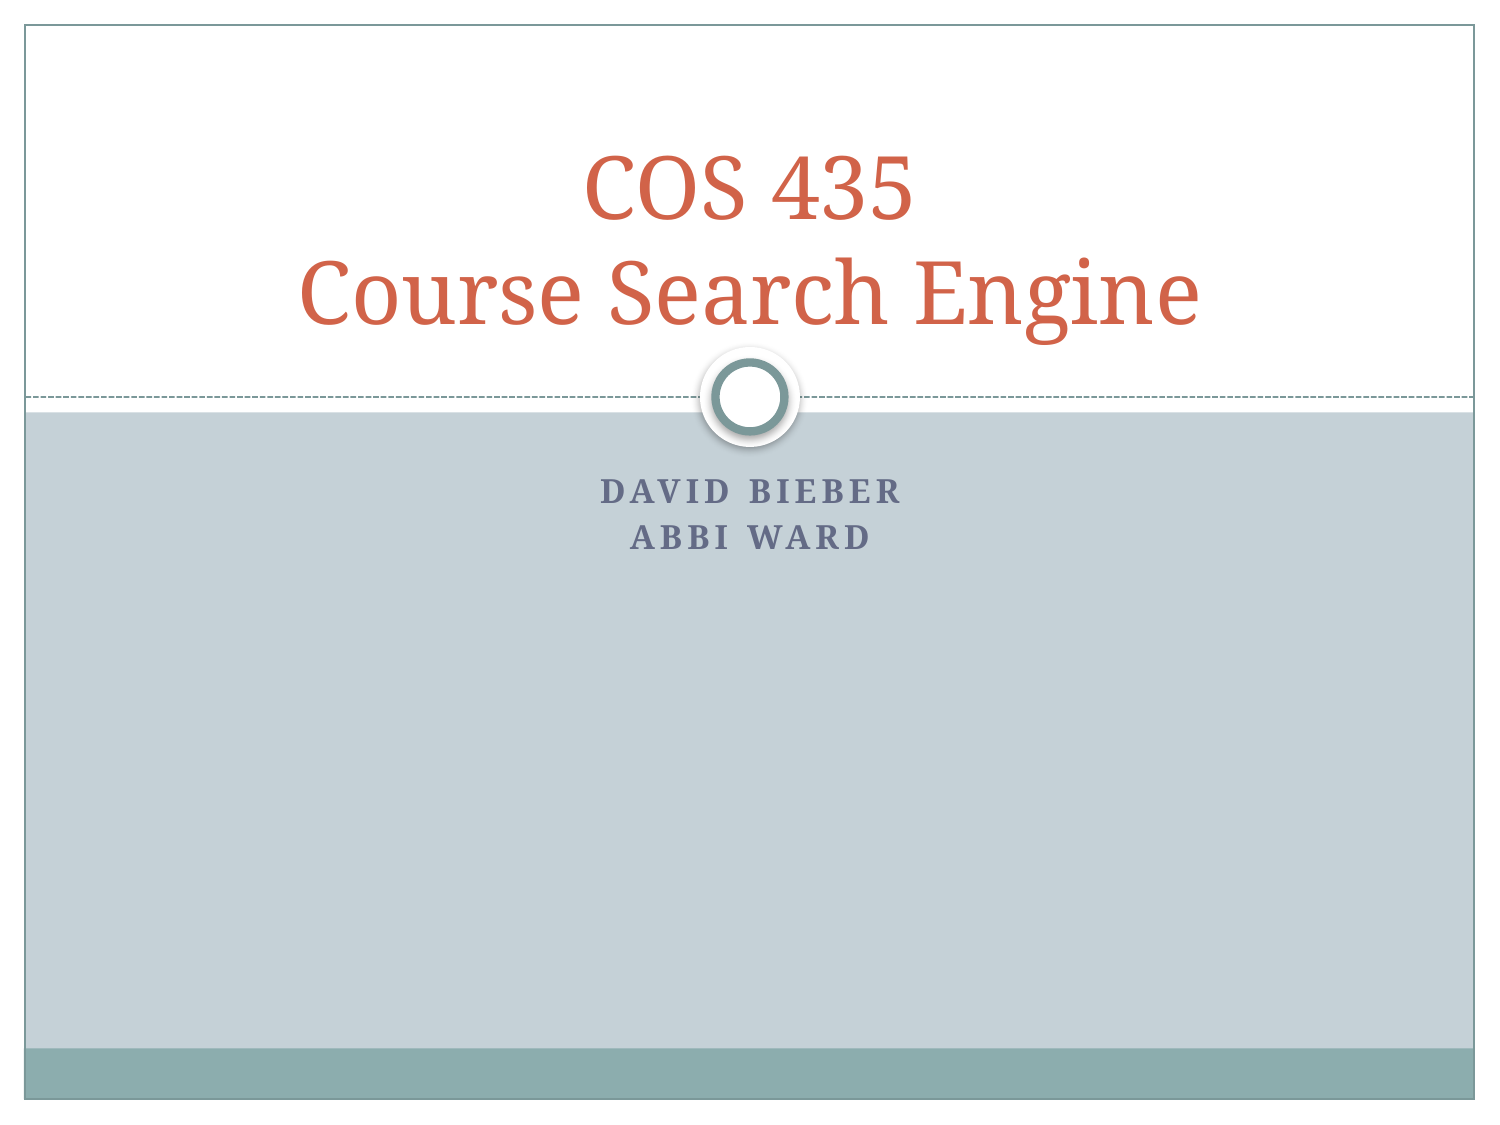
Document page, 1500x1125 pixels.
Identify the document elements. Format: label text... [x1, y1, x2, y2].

title COS 435 Course Search Engine [112, 62, 1388, 350]
subtitle David Bieber Abbi Ward [225, 462, 1275, 750]
